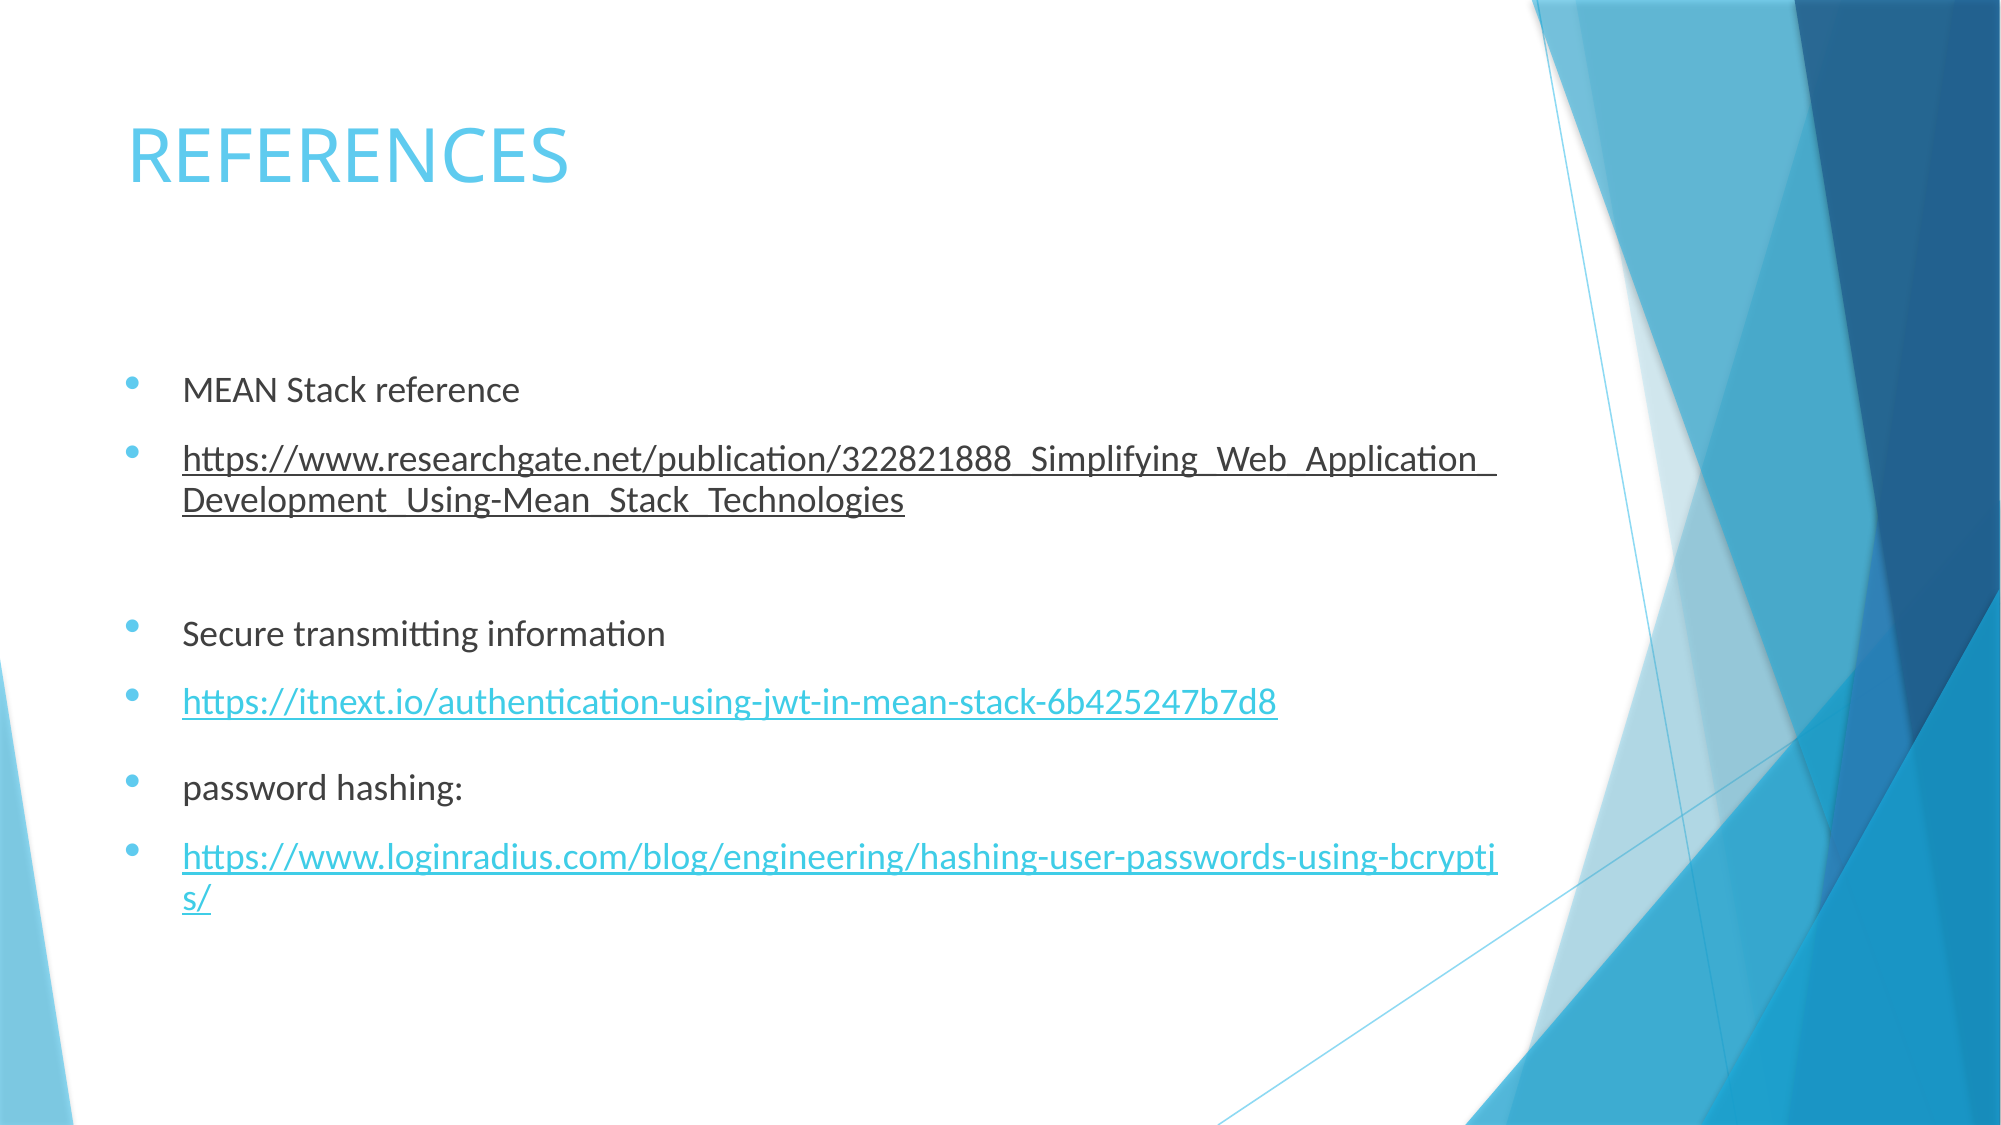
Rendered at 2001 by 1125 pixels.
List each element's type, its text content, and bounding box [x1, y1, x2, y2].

list MEAN Stack reference https://www.researchgate.net/publication/322821888_Simplifying_Web_Application_Development_Using-Mean_Stack_Technologies Secure transmitting information https://itnext.io/authentication-using-jwt-in-mean-stack-6b425247b7d8 password hashing: https://www.loginradius.com/blog/engineering/hashing-user-passwords-using-bcryptjs/ [111, 354, 1522, 992]
title REFERENCES [111, 99, 1522, 317]
